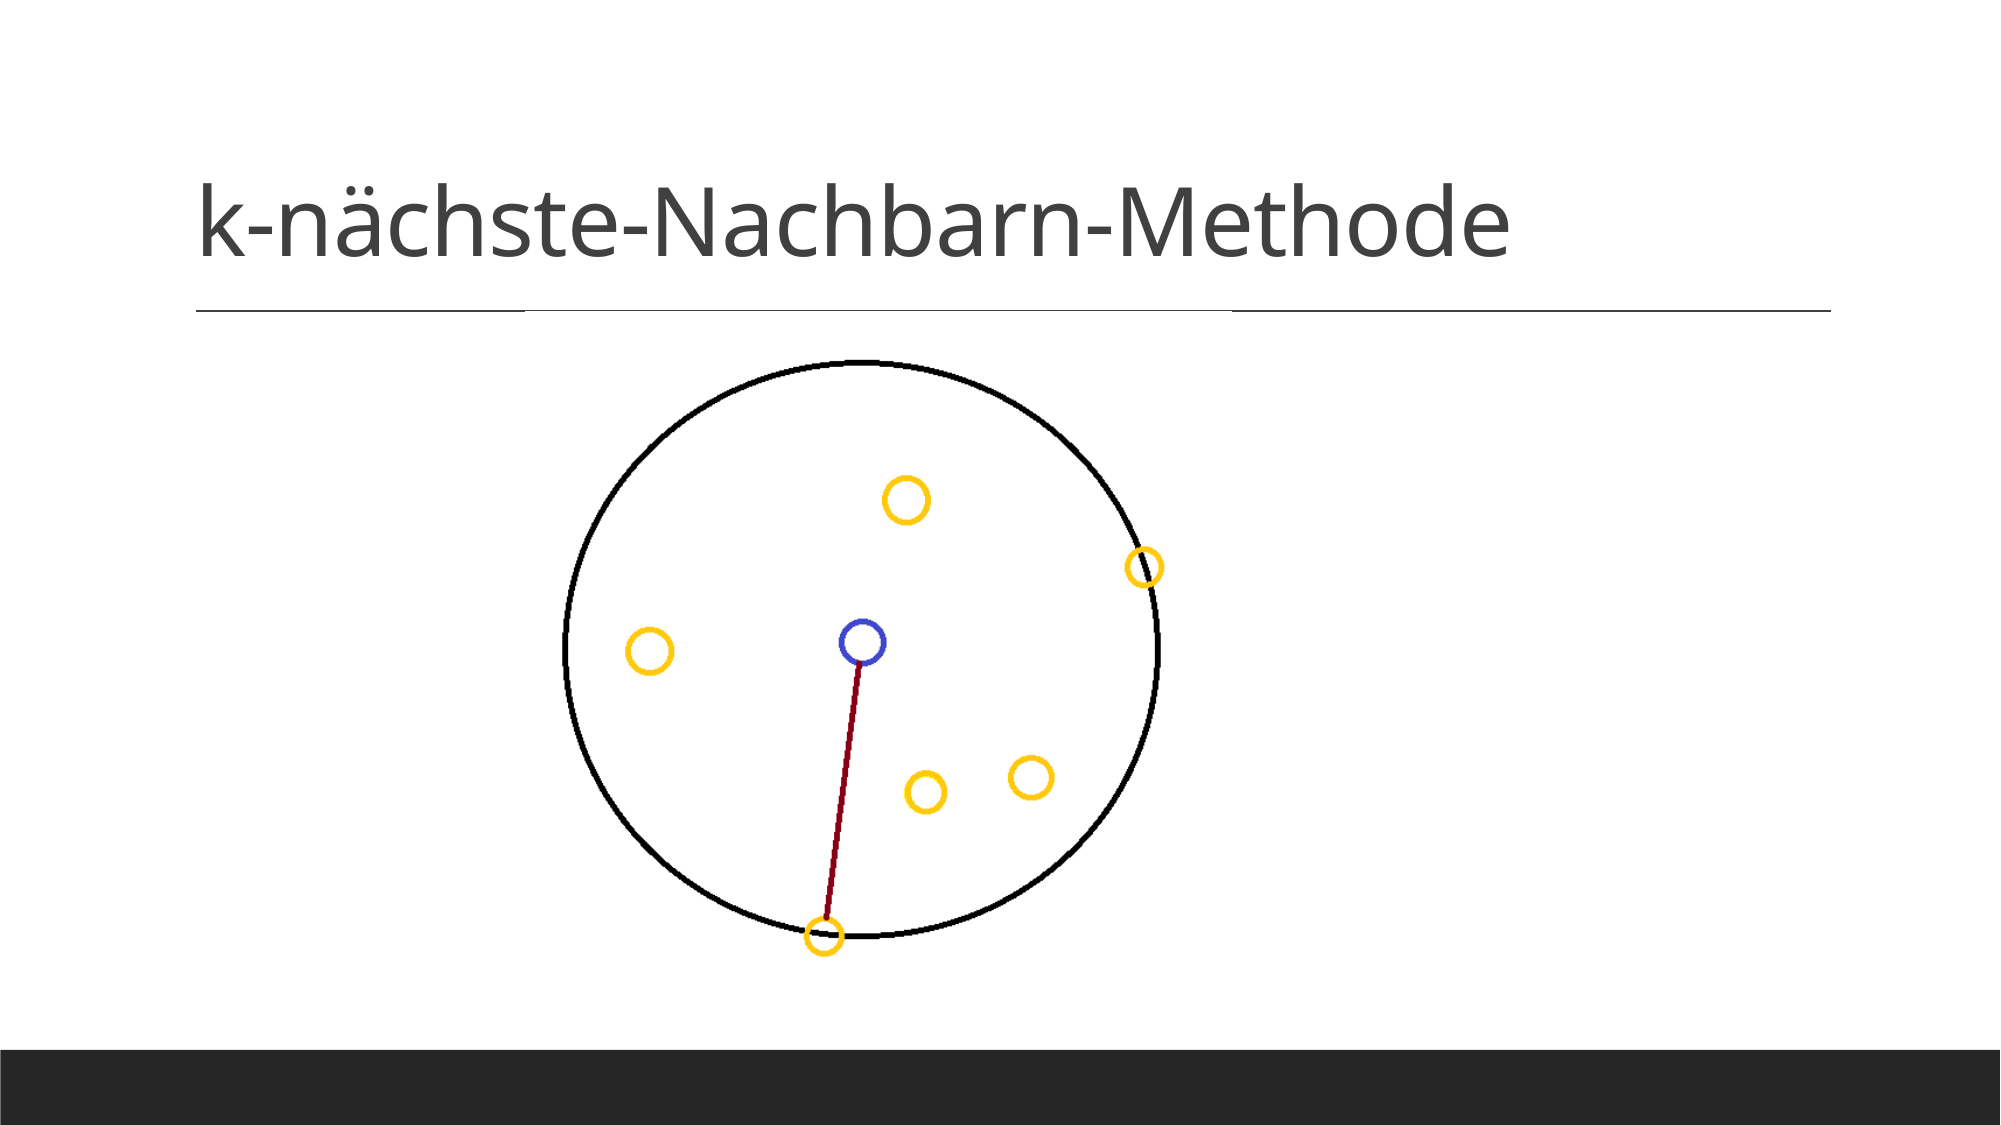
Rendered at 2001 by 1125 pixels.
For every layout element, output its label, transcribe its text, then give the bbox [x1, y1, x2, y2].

title k-nächste-Nachbarn-Methode [180, 47, 1830, 285]
picture [524, 310, 1232, 1002]
